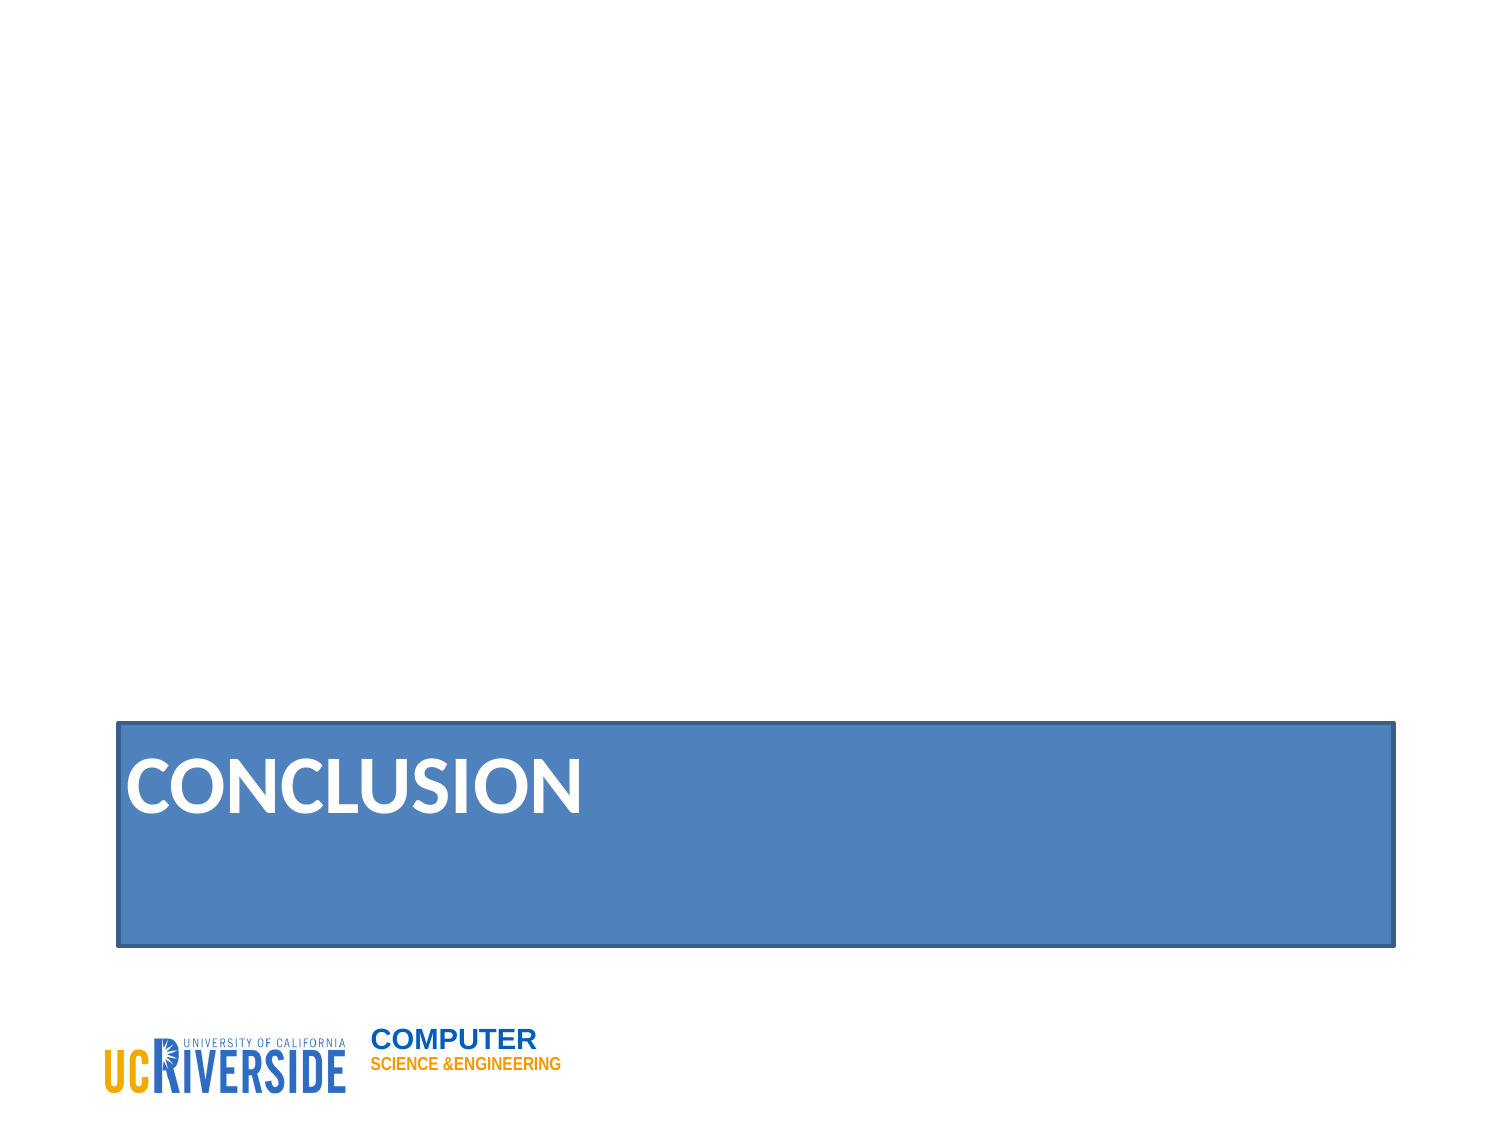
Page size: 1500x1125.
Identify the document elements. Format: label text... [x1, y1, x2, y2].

title CONCLUSION [116, 721, 1396, 948]
picture [95, 1017, 364, 1109]
